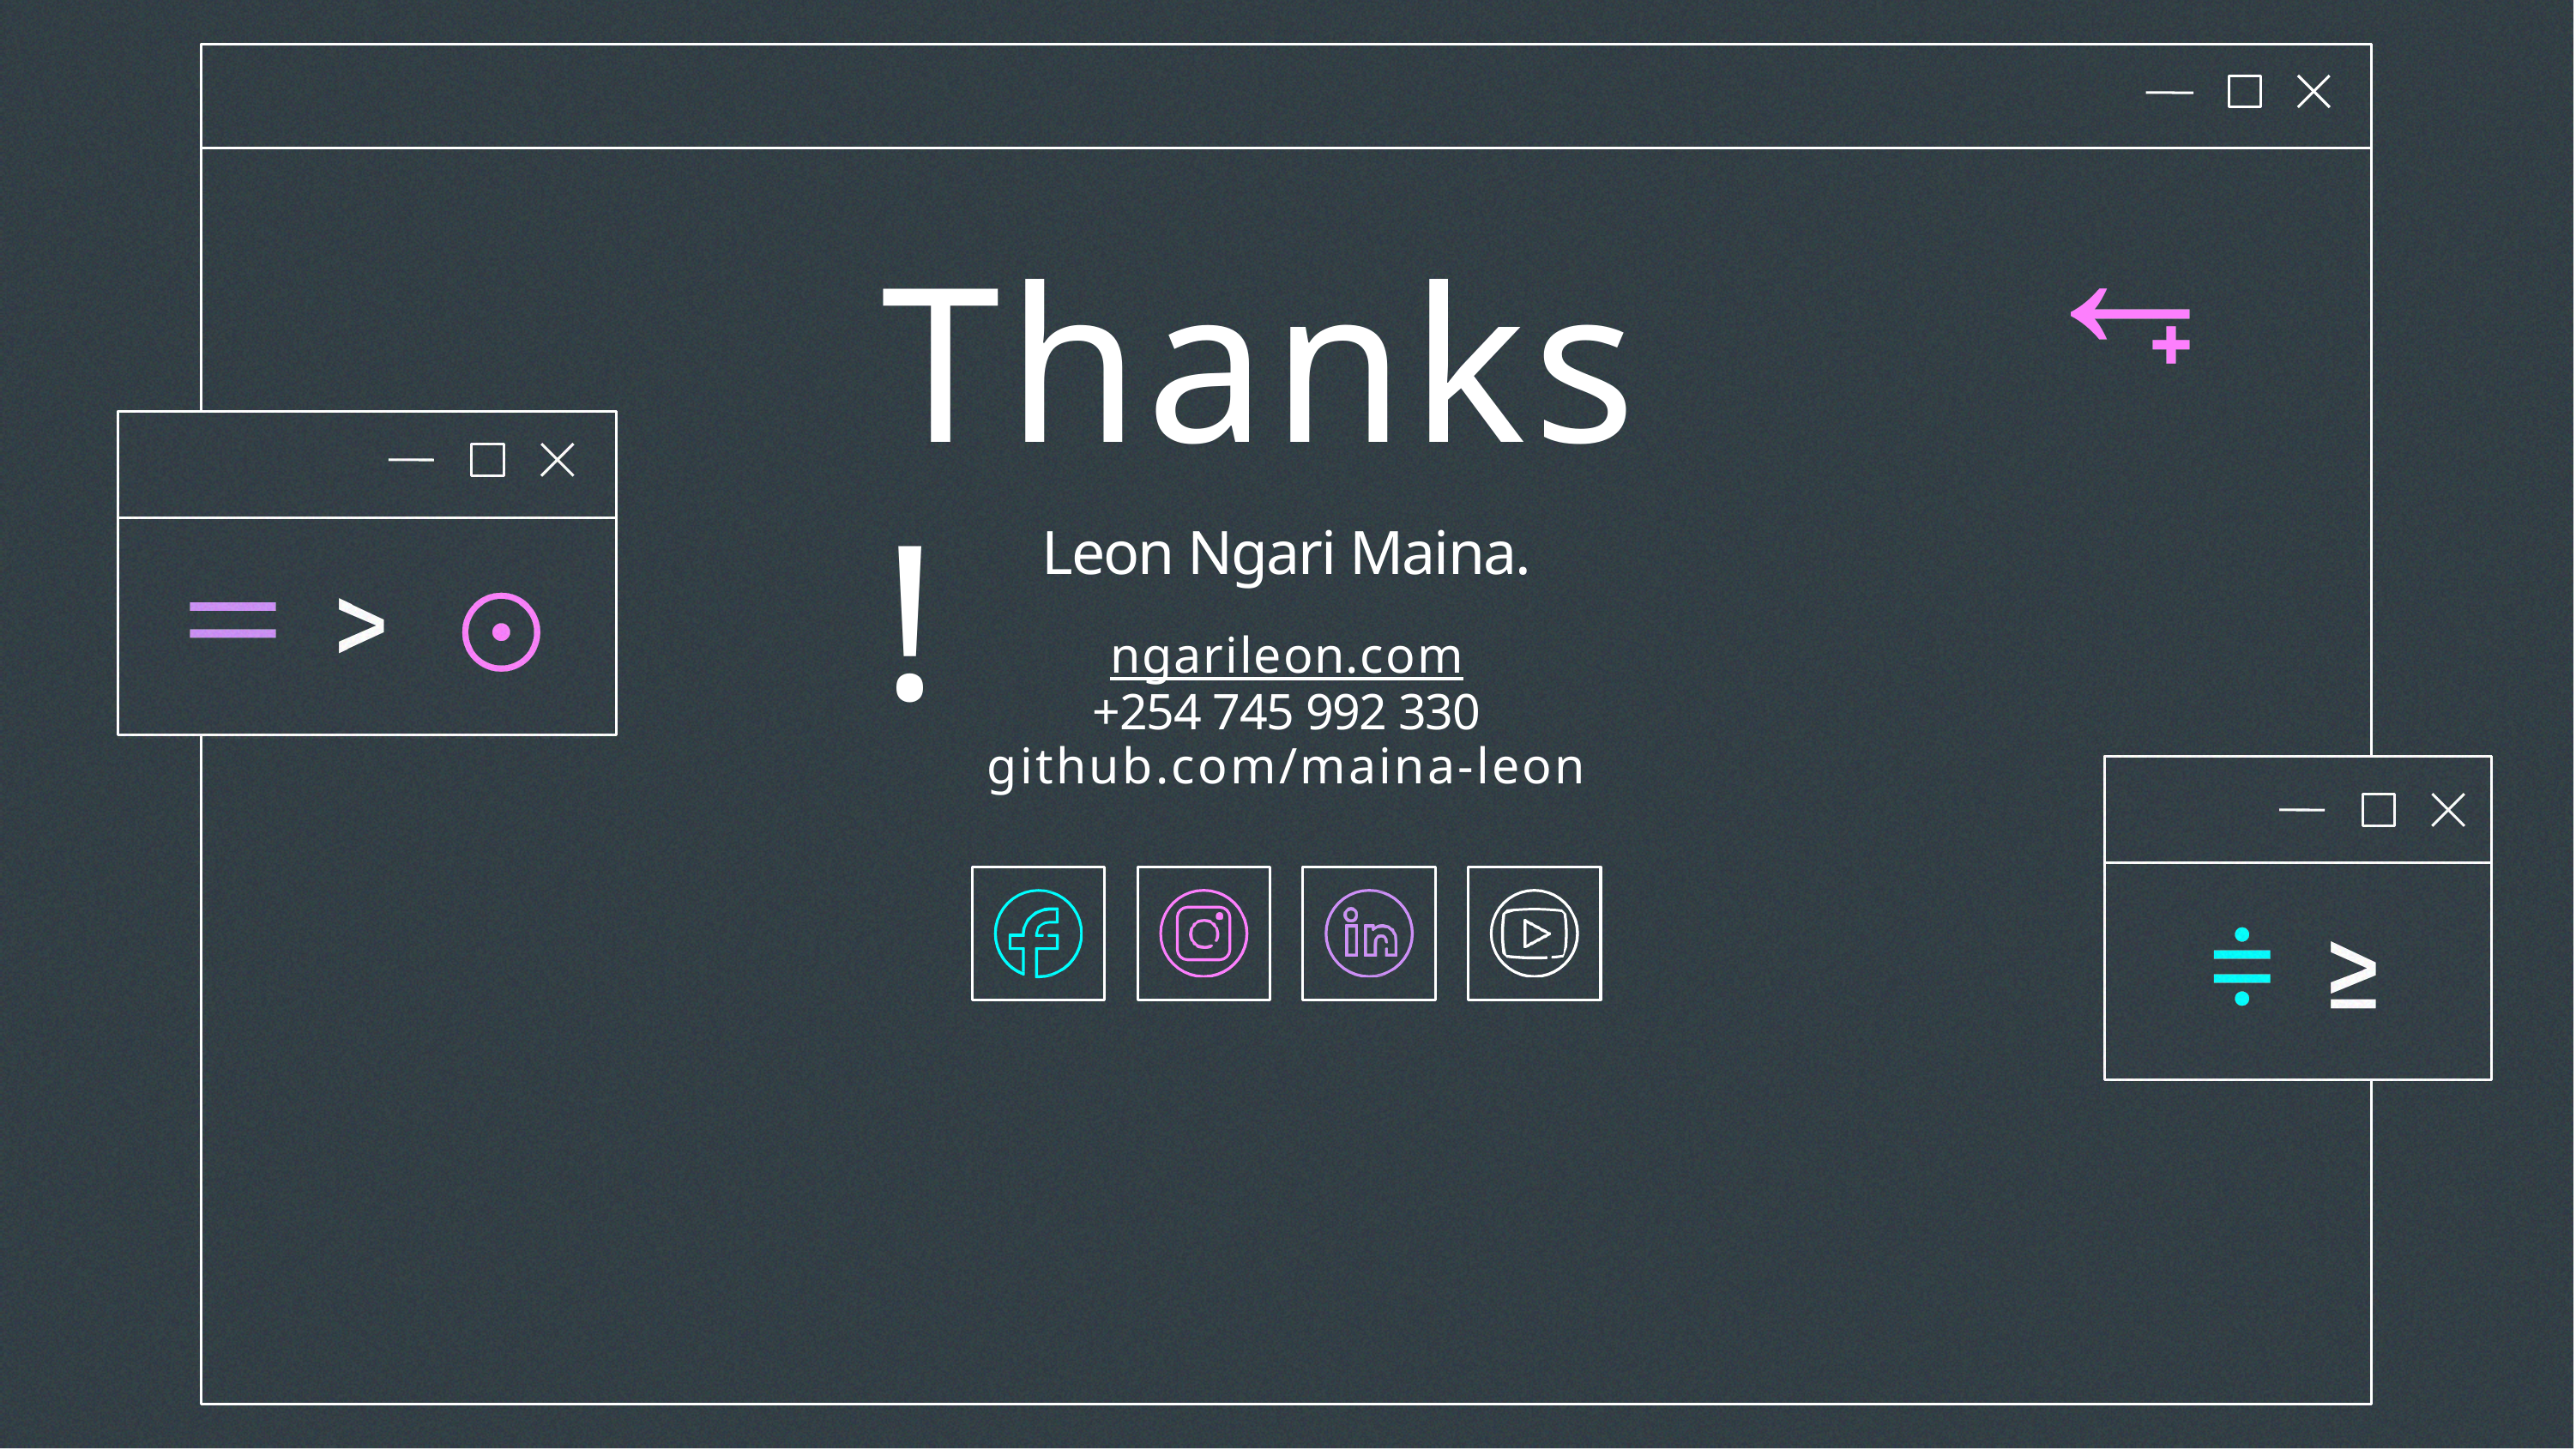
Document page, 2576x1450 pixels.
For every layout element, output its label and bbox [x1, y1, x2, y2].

text_box [199, 1091, 2374, 1405]
text_box [116, 221, 2493, 1082]
picture [0, 0, 2574, 1448]
text_box [199, 42, 2374, 218]
